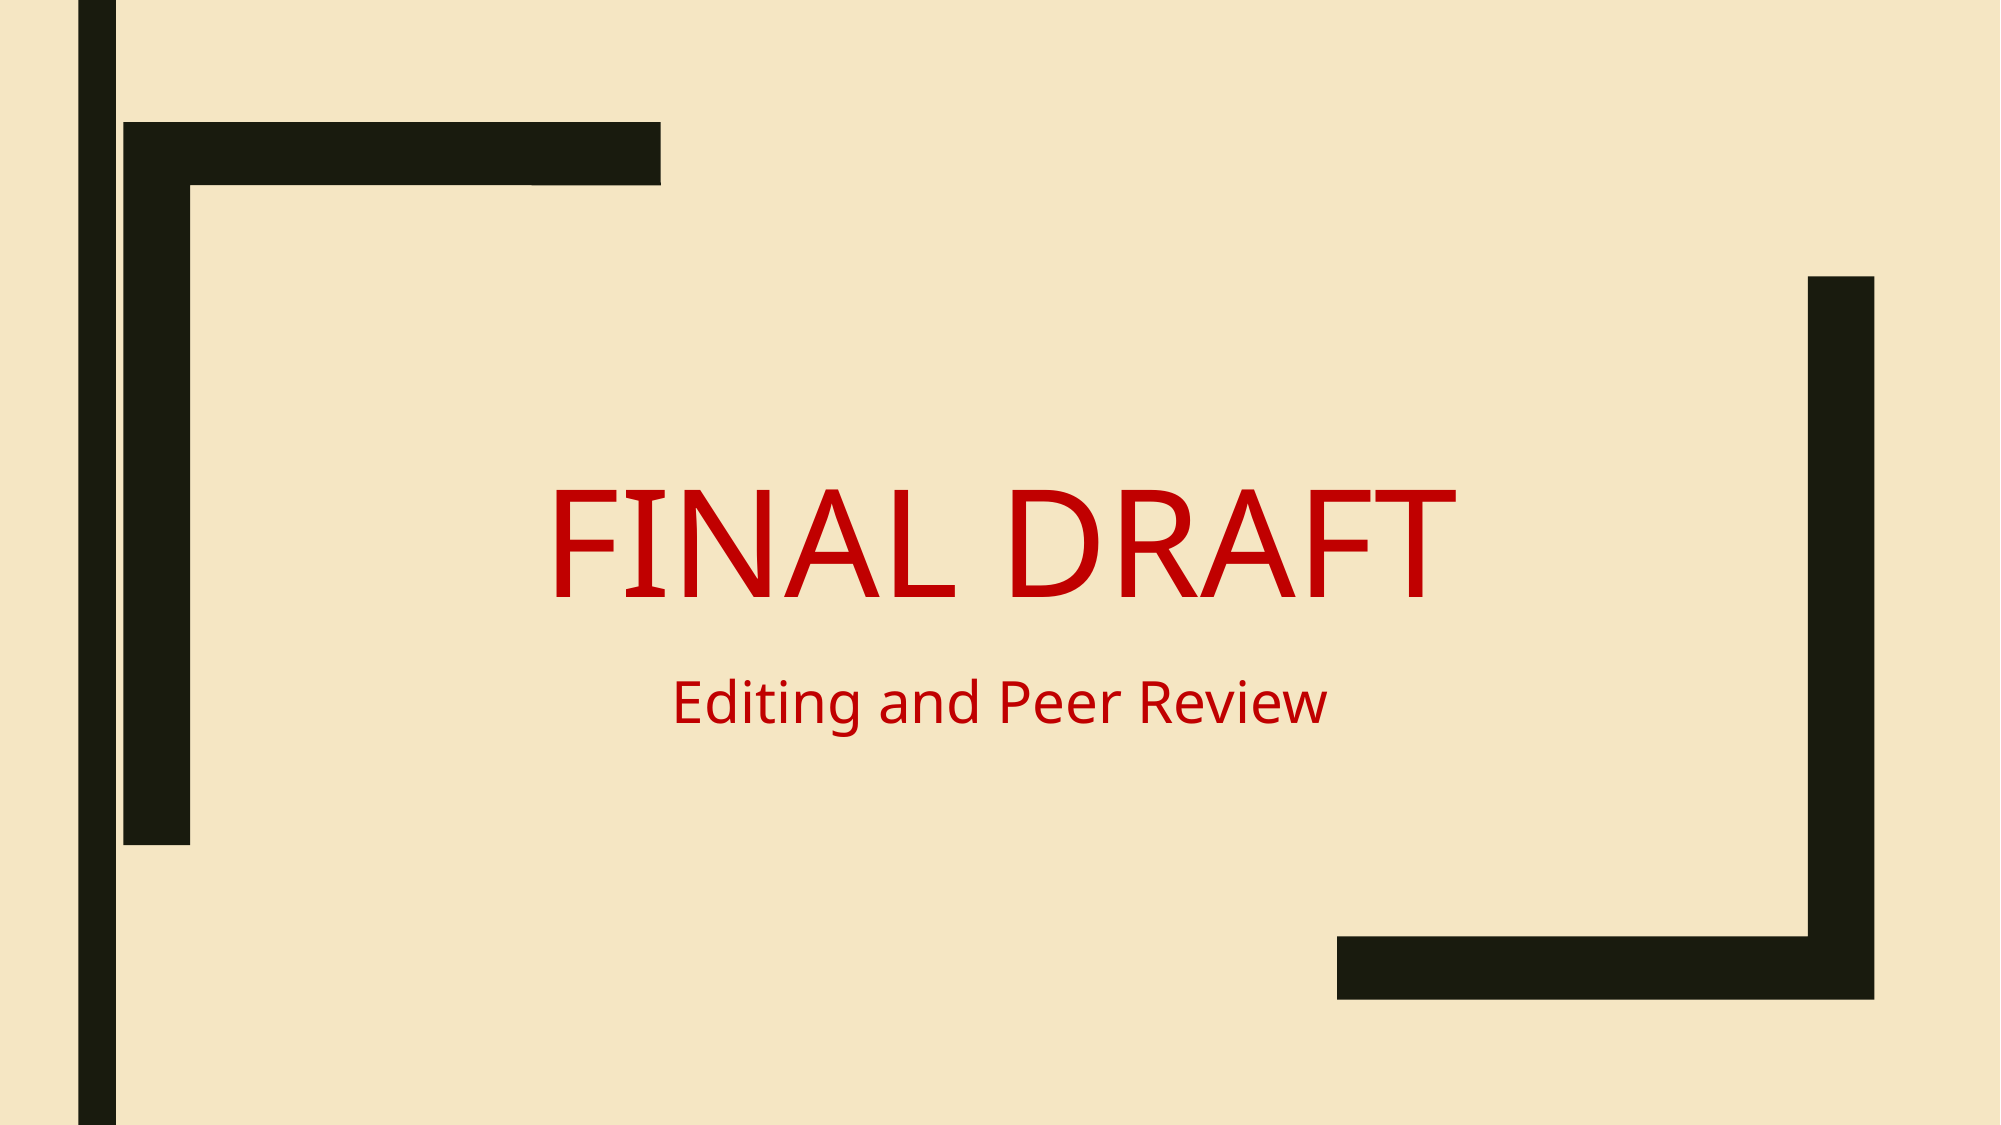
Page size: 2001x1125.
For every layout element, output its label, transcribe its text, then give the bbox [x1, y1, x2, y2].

title Final draft [314, 293, 1686, 638]
subtitle Editing and Peer Review [439, 649, 1561, 828]
